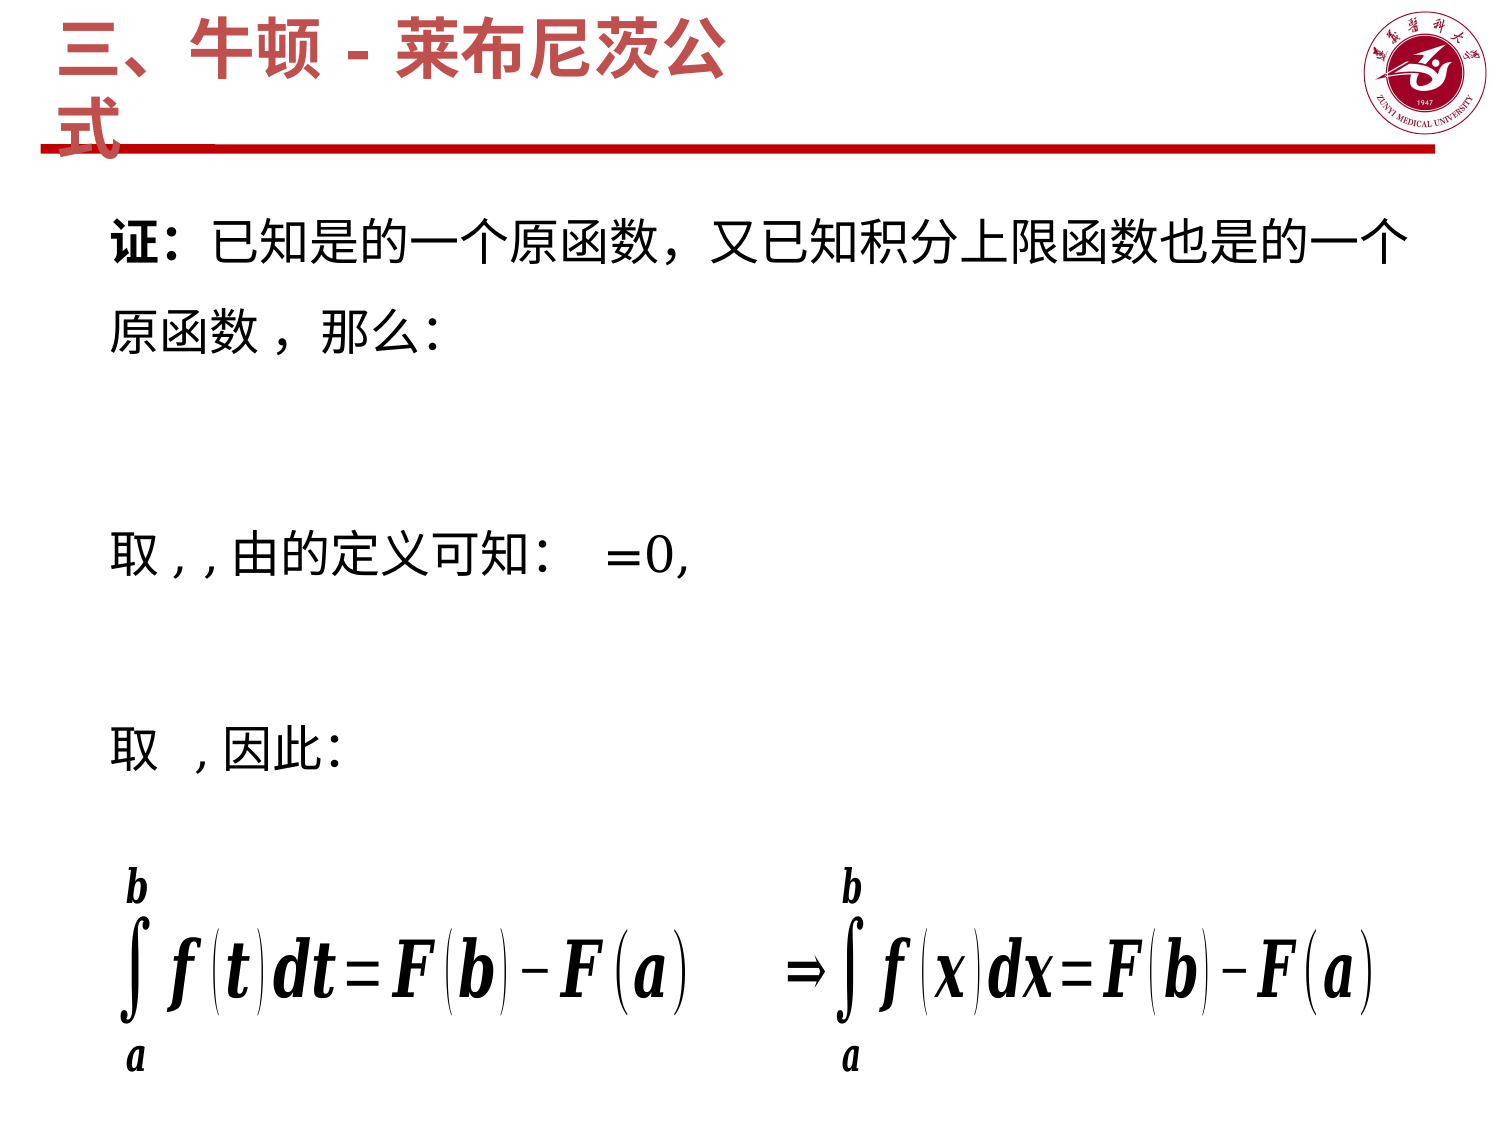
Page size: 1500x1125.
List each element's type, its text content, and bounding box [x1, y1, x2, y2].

text_box 三、牛顿-莱布尼茨公式 [40, 30, 786, 144]
text_box [183, 540, 1500, 728]
picture [1362, 9, 1487, 136]
